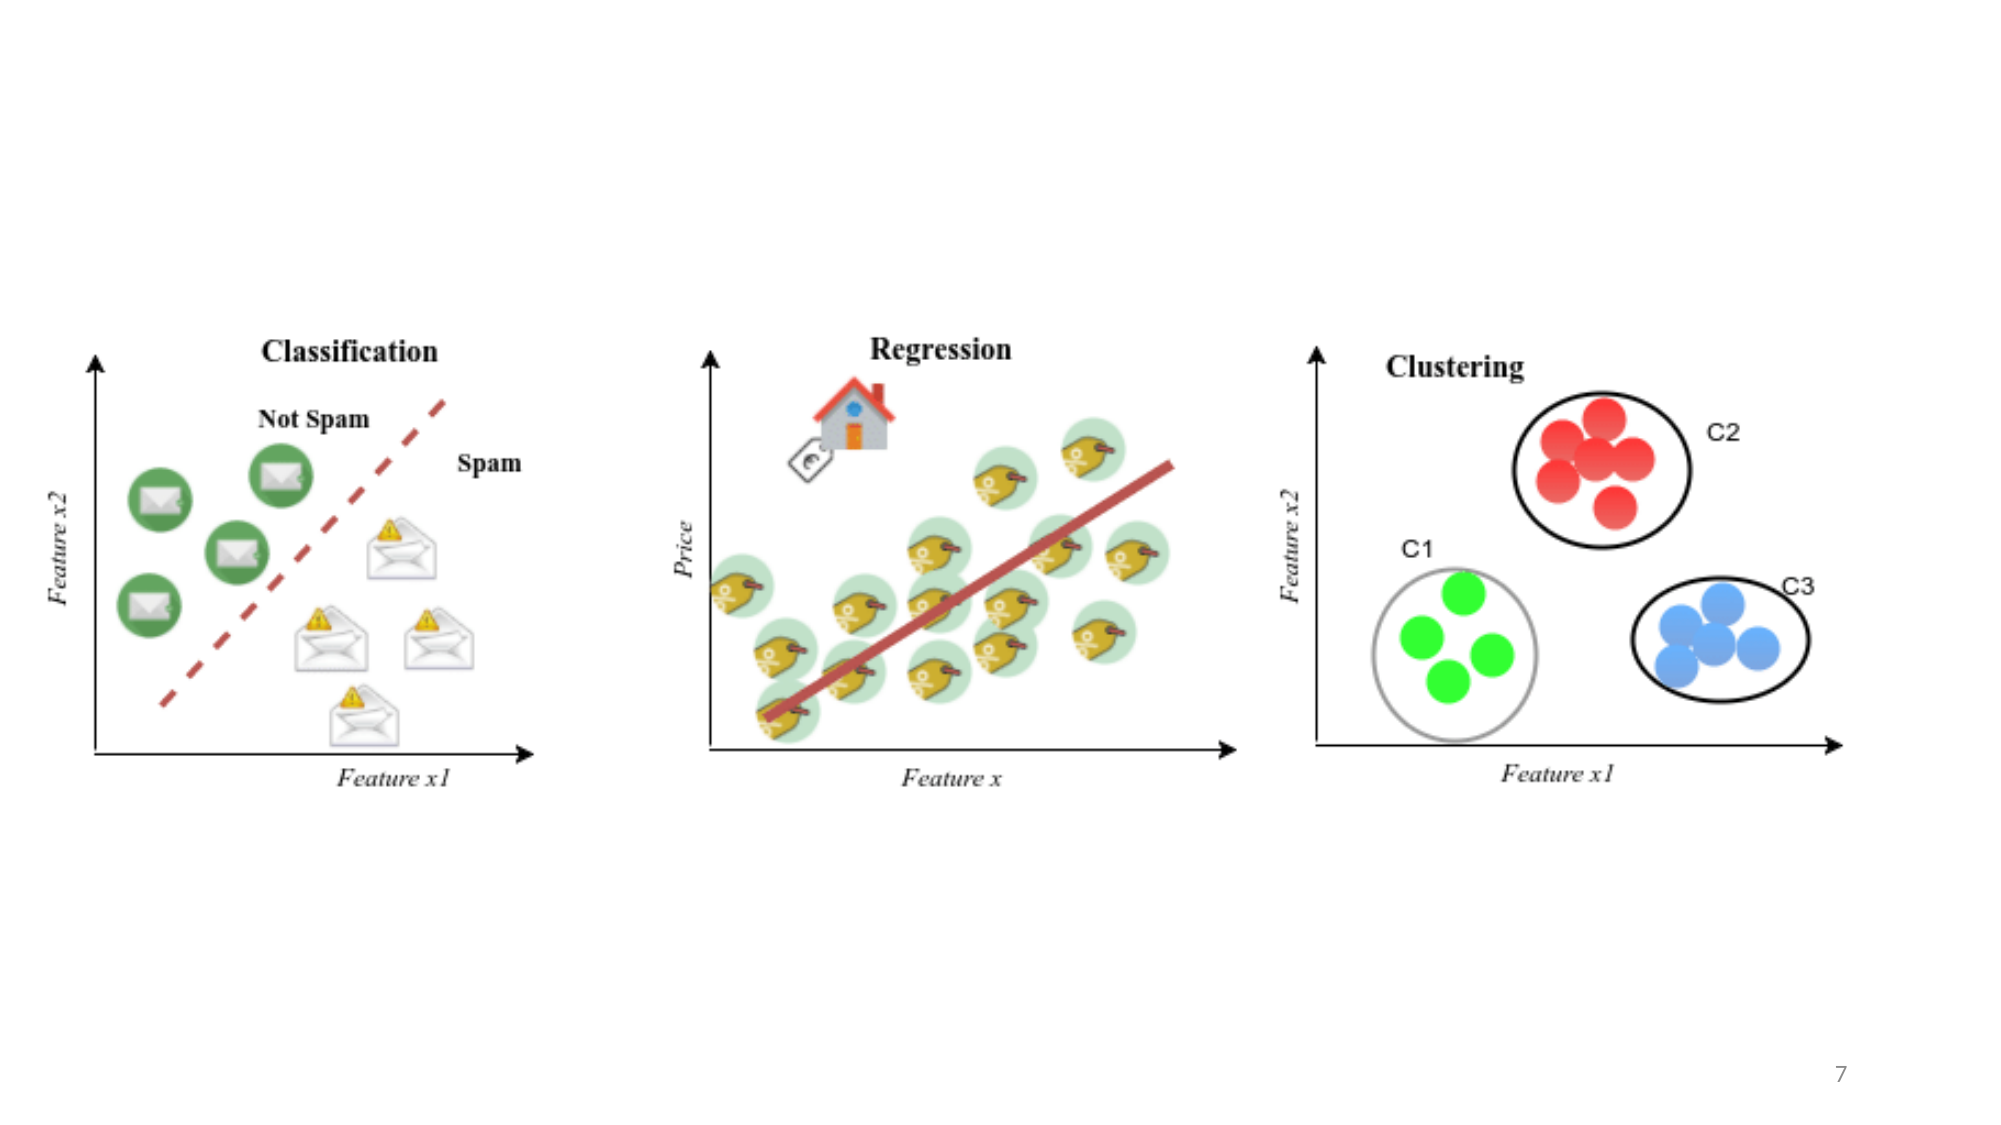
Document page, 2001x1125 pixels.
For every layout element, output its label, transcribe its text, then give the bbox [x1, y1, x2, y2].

picture [29, 327, 1863, 800]
slide_number 7 [1412, 1042, 1863, 1103]
